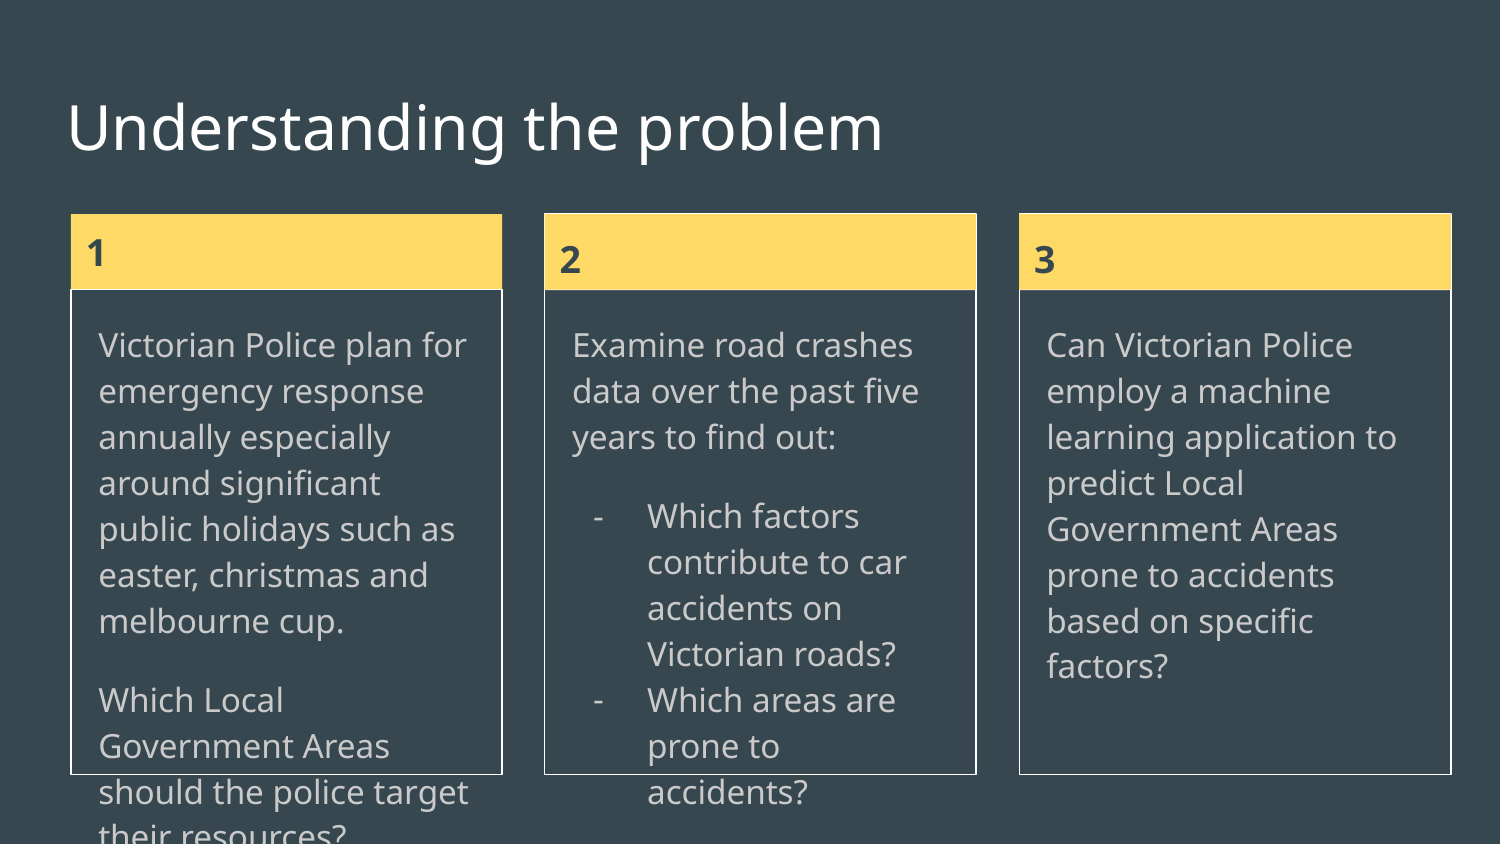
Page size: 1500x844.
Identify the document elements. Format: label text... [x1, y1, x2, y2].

title Understanding the problem [51, 72, 1449, 167]
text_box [544, 213, 977, 775]
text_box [1018, 213, 1452, 775]
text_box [70, 213, 503, 775]
